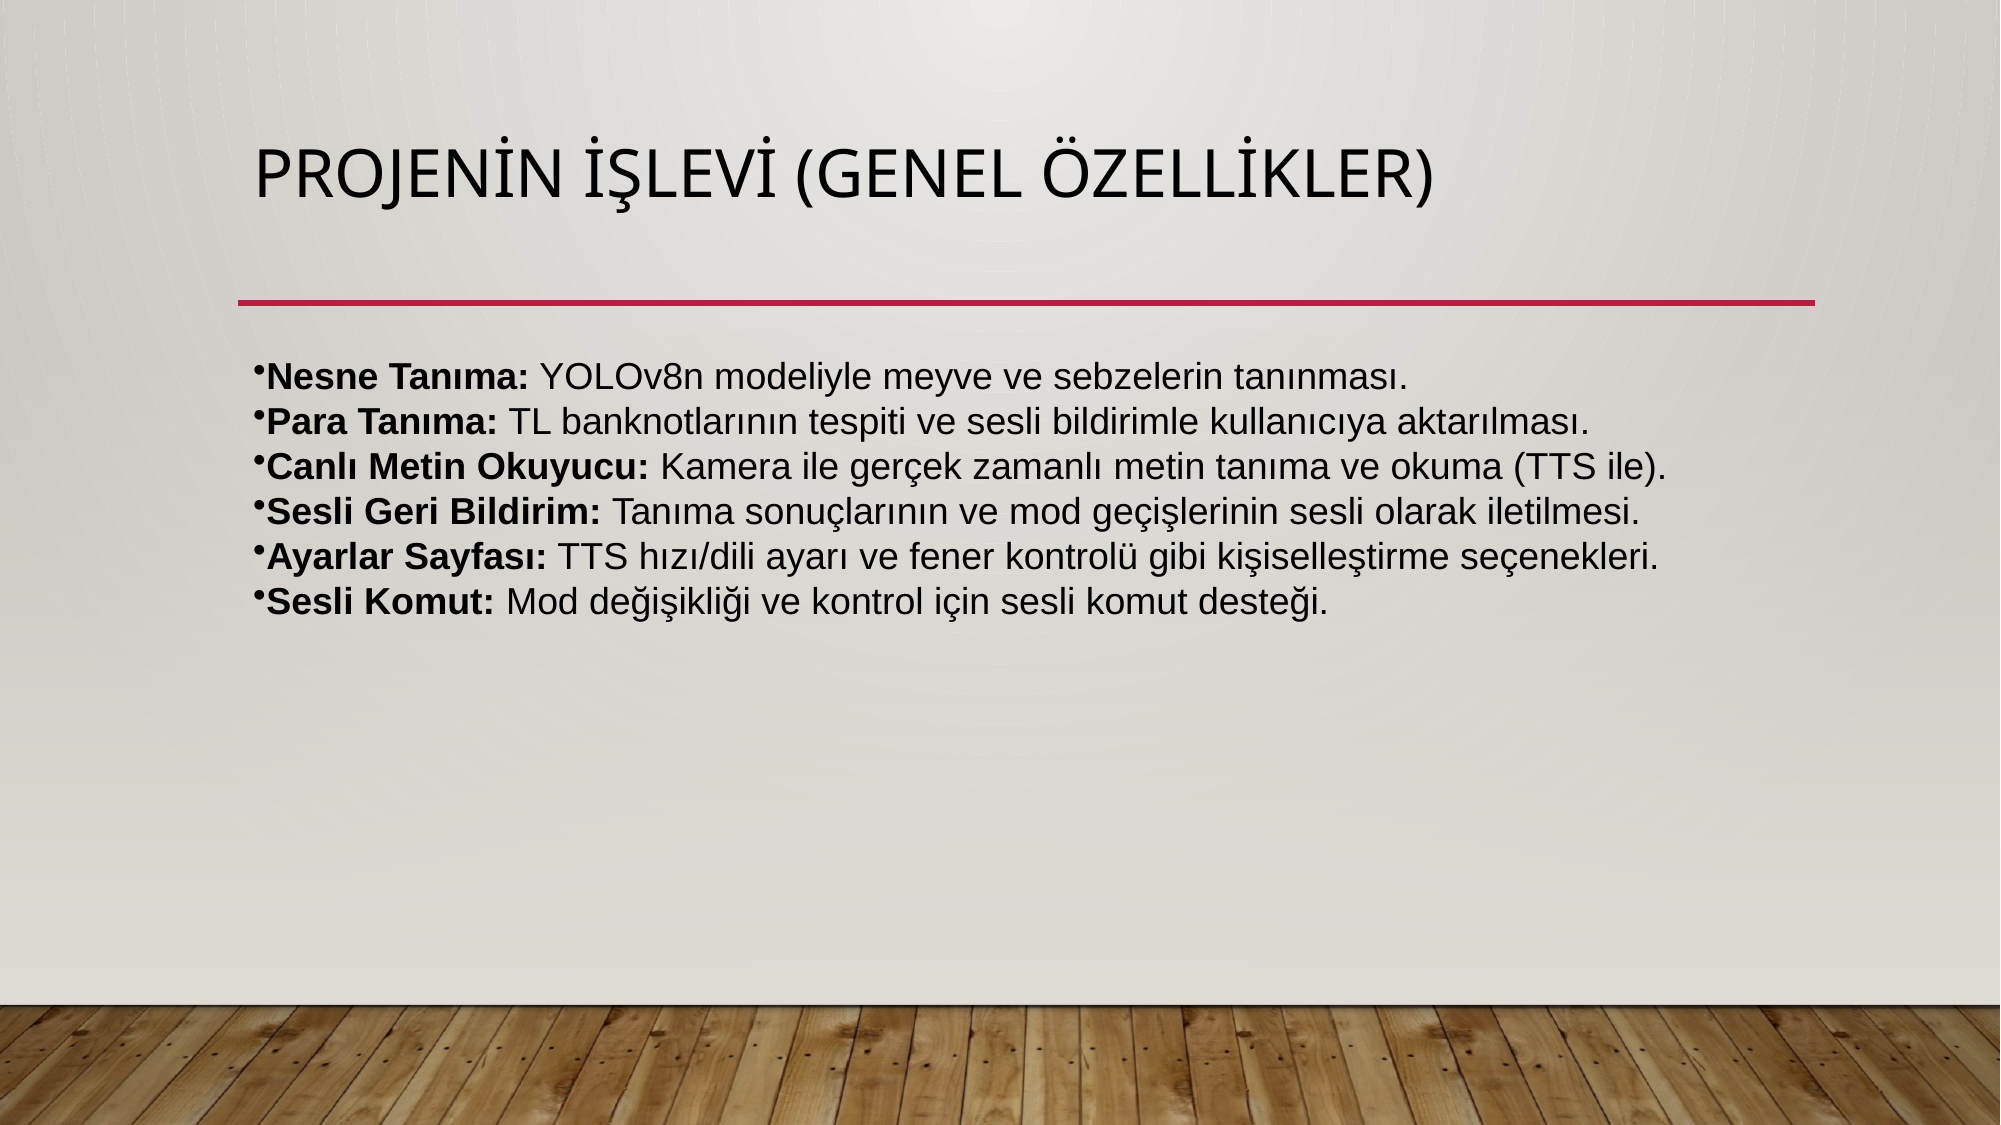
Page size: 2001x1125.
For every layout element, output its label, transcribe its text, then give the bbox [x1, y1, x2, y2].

list Nesne Tanıma: YOLOv8n modeliyle meyve ve sebzelerin tanınması. Para Tanıma: TL banknotlarının tespiti ve sesli bildirimle kullanıcıya aktarılması. Canlı Metin Okuyucu: Kamera ile gerçek zamanlı metin tanıma ve okuma (TTS ile). Sesli Geri Bildirim: Tanıma sonuçlarının ve mod geçişlerinin sesli olarak iletilmesi. Ayarlar Sayfası: TTS hızı/dili ayarı ve fener kontrolü gibi kişiselleştirme seçenekleri. Sesli Komut: Mod değişikliği ve kontrol için sesli komut desteği. [238, 160, 1733, 814]
picture [0, 1005, 2000, 1125]
title Projenin İşlevi (Genel Özellikler) [238, 131, 1814, 305]
